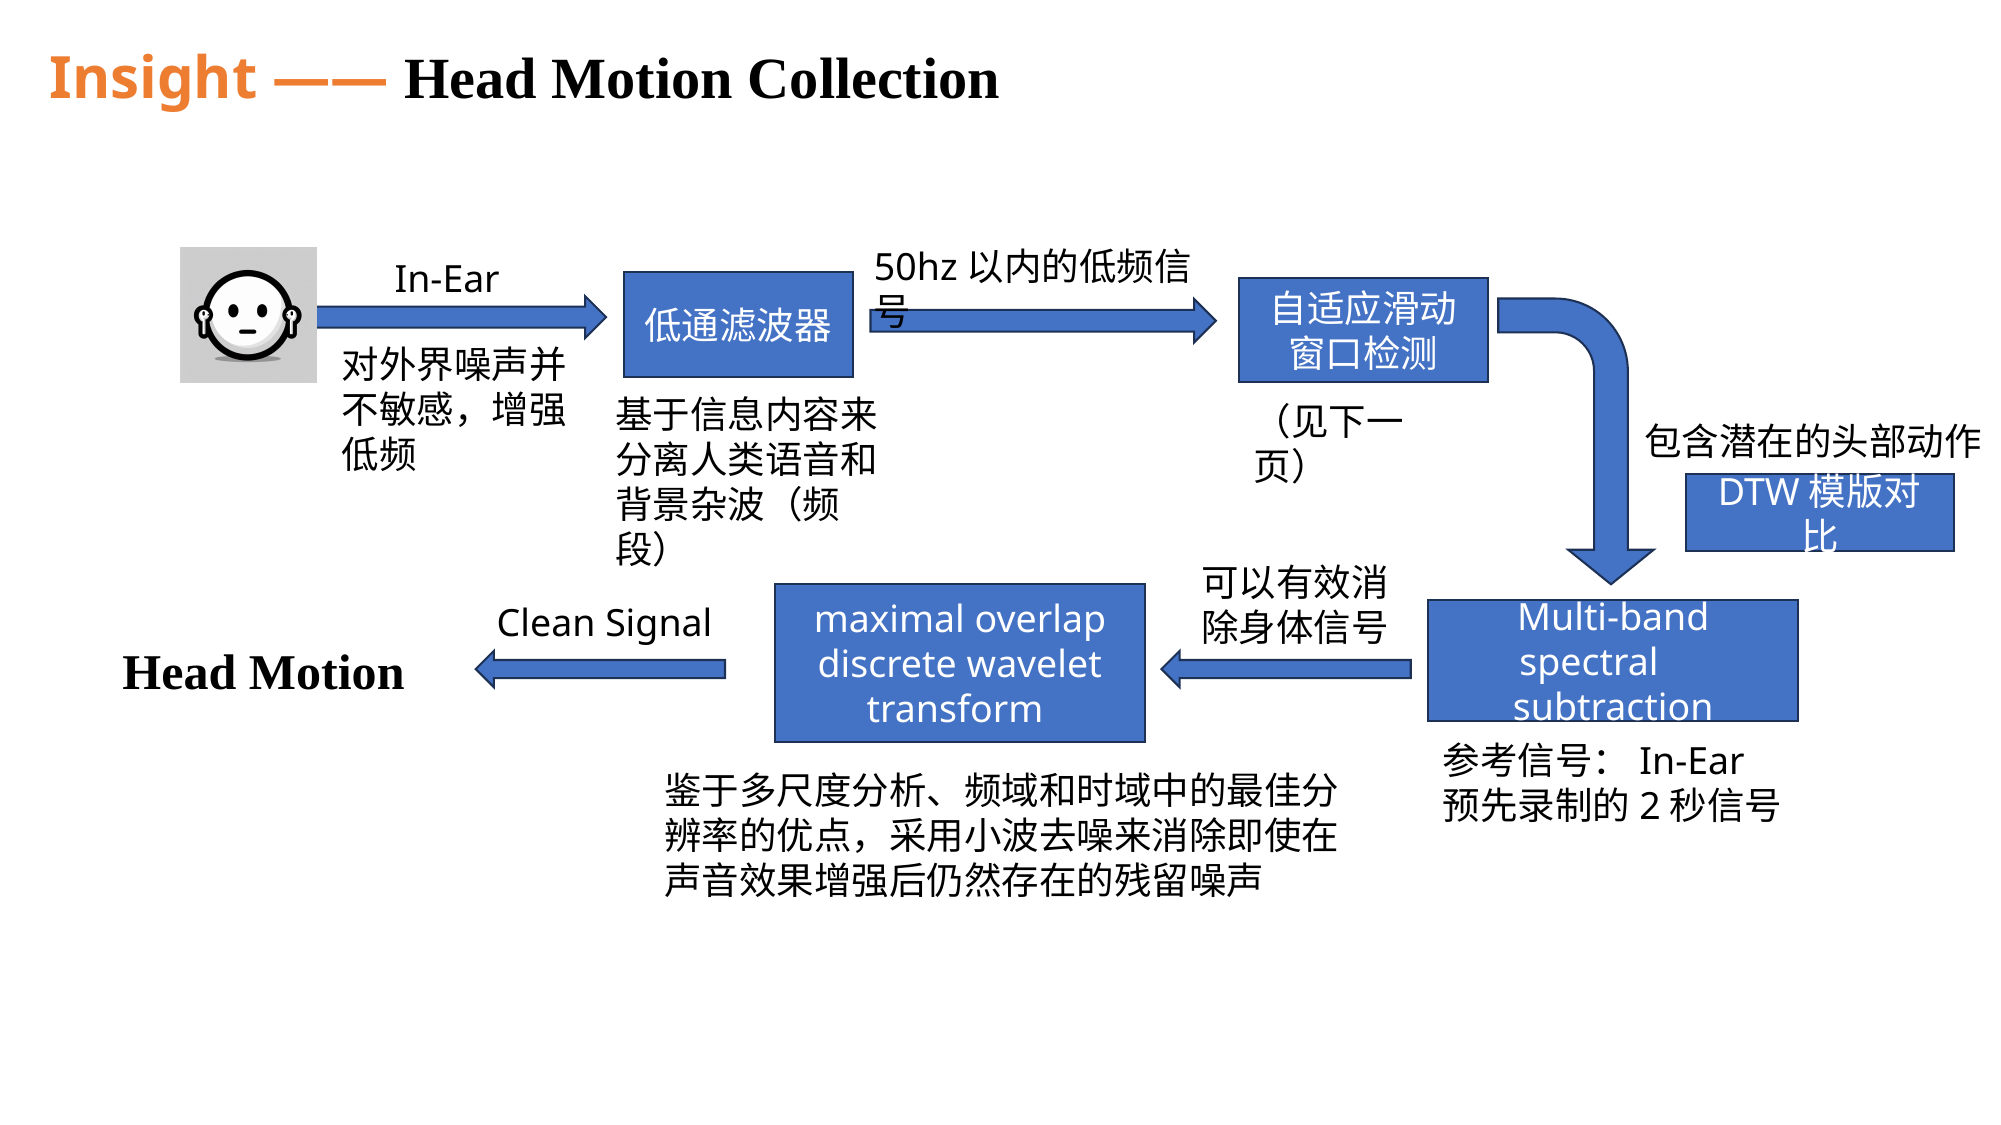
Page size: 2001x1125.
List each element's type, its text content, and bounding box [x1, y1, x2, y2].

text_box 可以有效消除身体信号 [1186, 551, 1406, 657]
text_box Clean Signal [481, 591, 731, 651]
text_box [1497, 297, 1657, 586]
text_box 50hz以内的低频信号 [859, 235, 1239, 341]
text_box DTW模版对比 [1685, 473, 1955, 552]
picture [180, 247, 317, 383]
text_box [317, 293, 608, 339]
text_box 鉴于多尺度分析、频域和时域中的最佳分辨率的优点，采用小波去噪来消除即使在声音效果增强后仍然存在的残留噪声 [649, 759, 1364, 910]
text_box [490, 648, 727, 690]
text_box 对外界噪声并不敏感，增强低频 [326, 334, 586, 484]
text_box In-Ear [379, 247, 523, 308]
text_box maximal overlap discrete wavelet transform [774, 583, 1146, 743]
text_box 自适应滑动窗口检测 [1238, 277, 1489, 383]
text_box 基于信息内容来分离人类语音和背景杂波（频段） [600, 383, 897, 579]
text_box 低通滤波器 [623, 271, 854, 378]
text_box 包含潜在的头部动作 [1629, 410, 2000, 471]
text_box Head Motion [107, 631, 490, 707]
text_box Multi-band spectral subtraction [1427, 599, 1799, 722]
text_box Insight —— Head Motion Collection [34, 33, 1384, 188]
text_box [1159, 648, 1412, 690]
text_box 参考信号：In-Ear预先录制的2秒信号 [1428, 729, 1799, 835]
text_box （见下一页） [1238, 390, 1469, 496]
